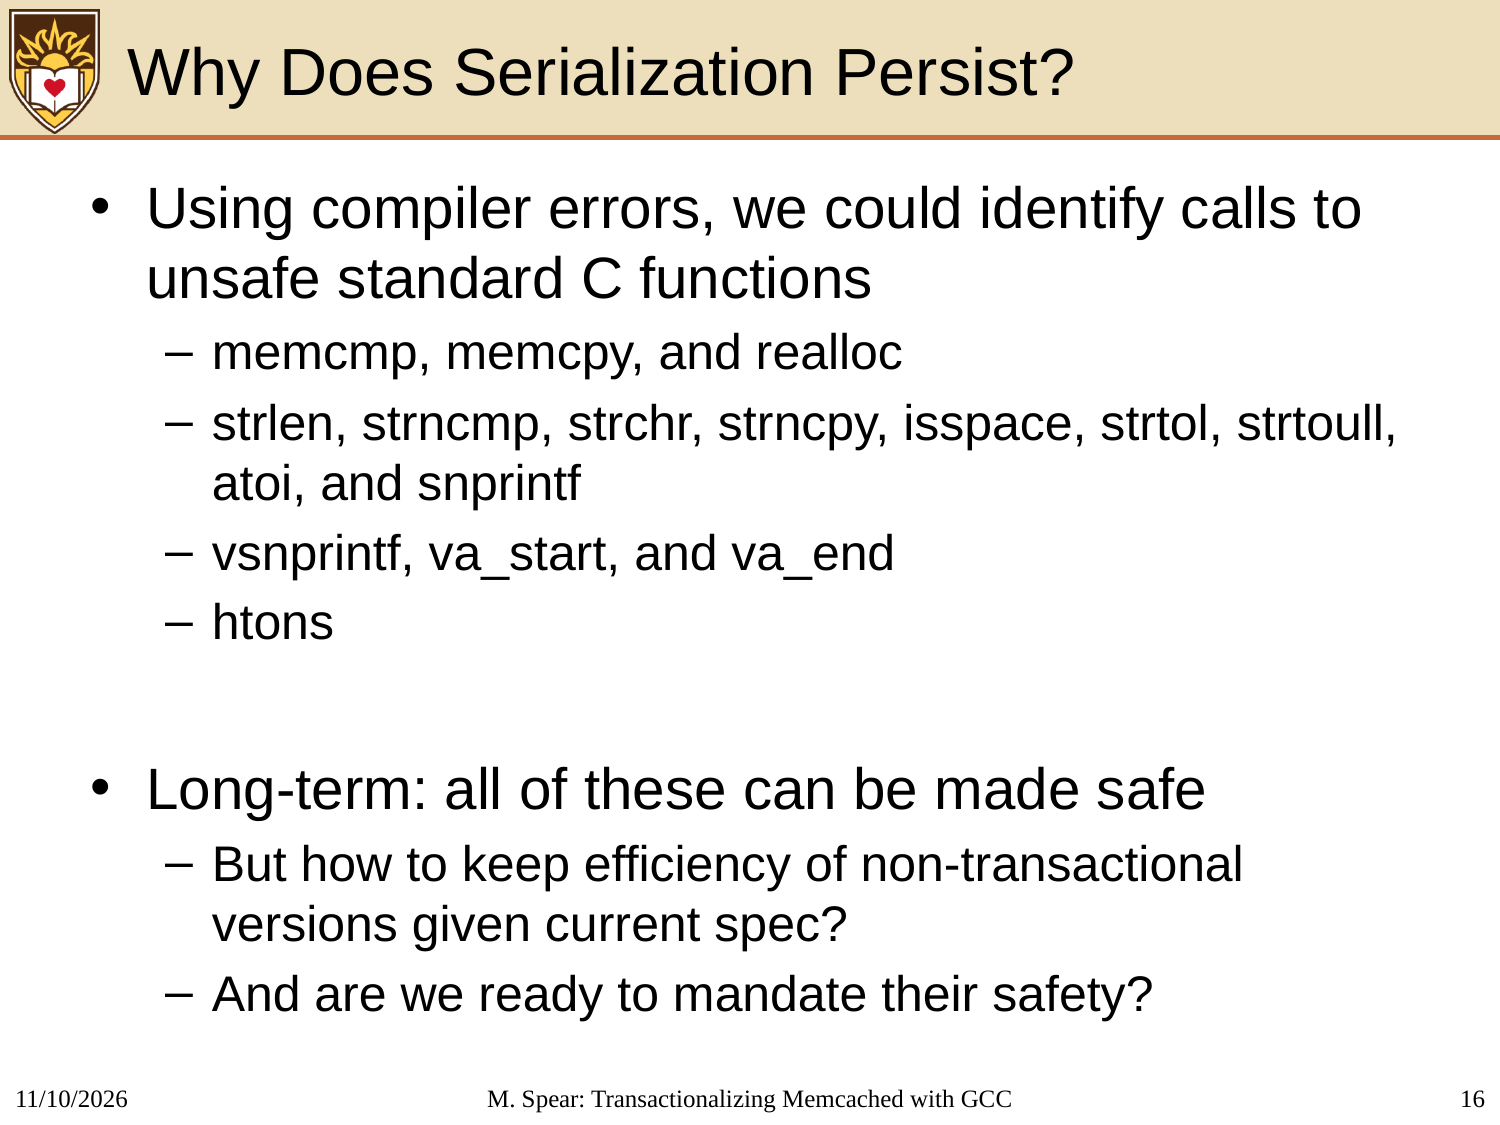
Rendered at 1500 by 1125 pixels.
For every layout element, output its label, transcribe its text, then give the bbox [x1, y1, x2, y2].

footer M. Spear: Transactionalizing Memcached with GCC [175, 1074, 1325, 1125]
list Using compiler errors, we could identify calls to unsafe standard C functions memcmp, memcpy, and realloc strlen, strncmp, strchr, strncpy, isspace, strtol, strtoull, atoi, and snprintf vsnprintf, va_start, and va_end htons Long-term: all of these can be made safe But how to keep efficiency of non-transactional versions given current spec? And are we ready to mandate their safety? [74, 162, 1426, 1063]
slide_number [0, 1074, 175, 1125]
title Why Does Serialization Persist? [112, 0, 1500, 138]
slide_number 16 [1325, 1074, 1500, 1125]
picture [9, 9, 100, 134]
